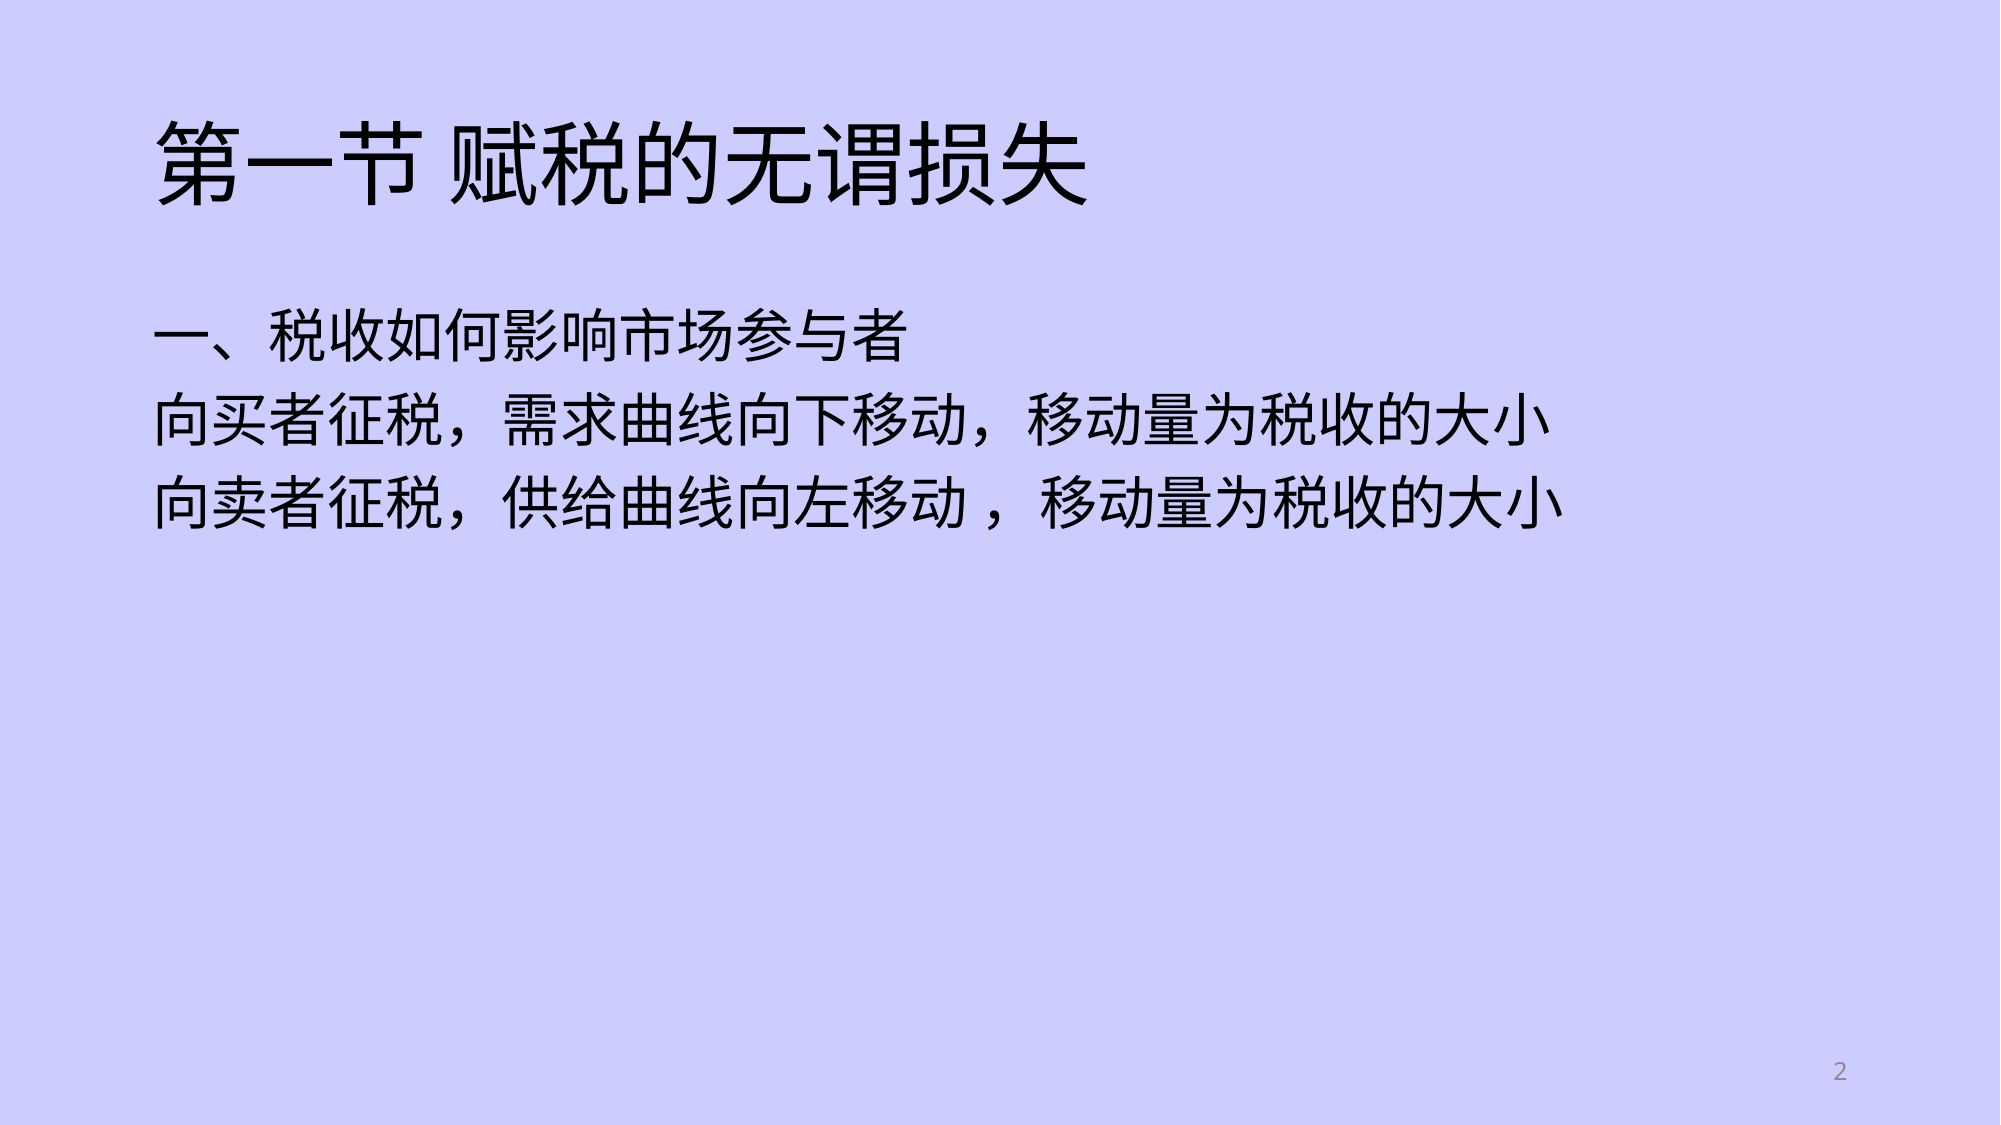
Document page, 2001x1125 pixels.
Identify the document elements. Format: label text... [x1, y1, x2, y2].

list 一、税收如何影响市场参与者 向买者征税，需求曲线向下移动，移动量为税收的大小 向卖者征税，供给曲线向左移动 ，移动量为税收的大小 [137, 299, 1863, 1014]
slide_number 2 [1412, 1042, 1863, 1103]
title 第一节 赋税的无谓损失 [137, 59, 1863, 278]
